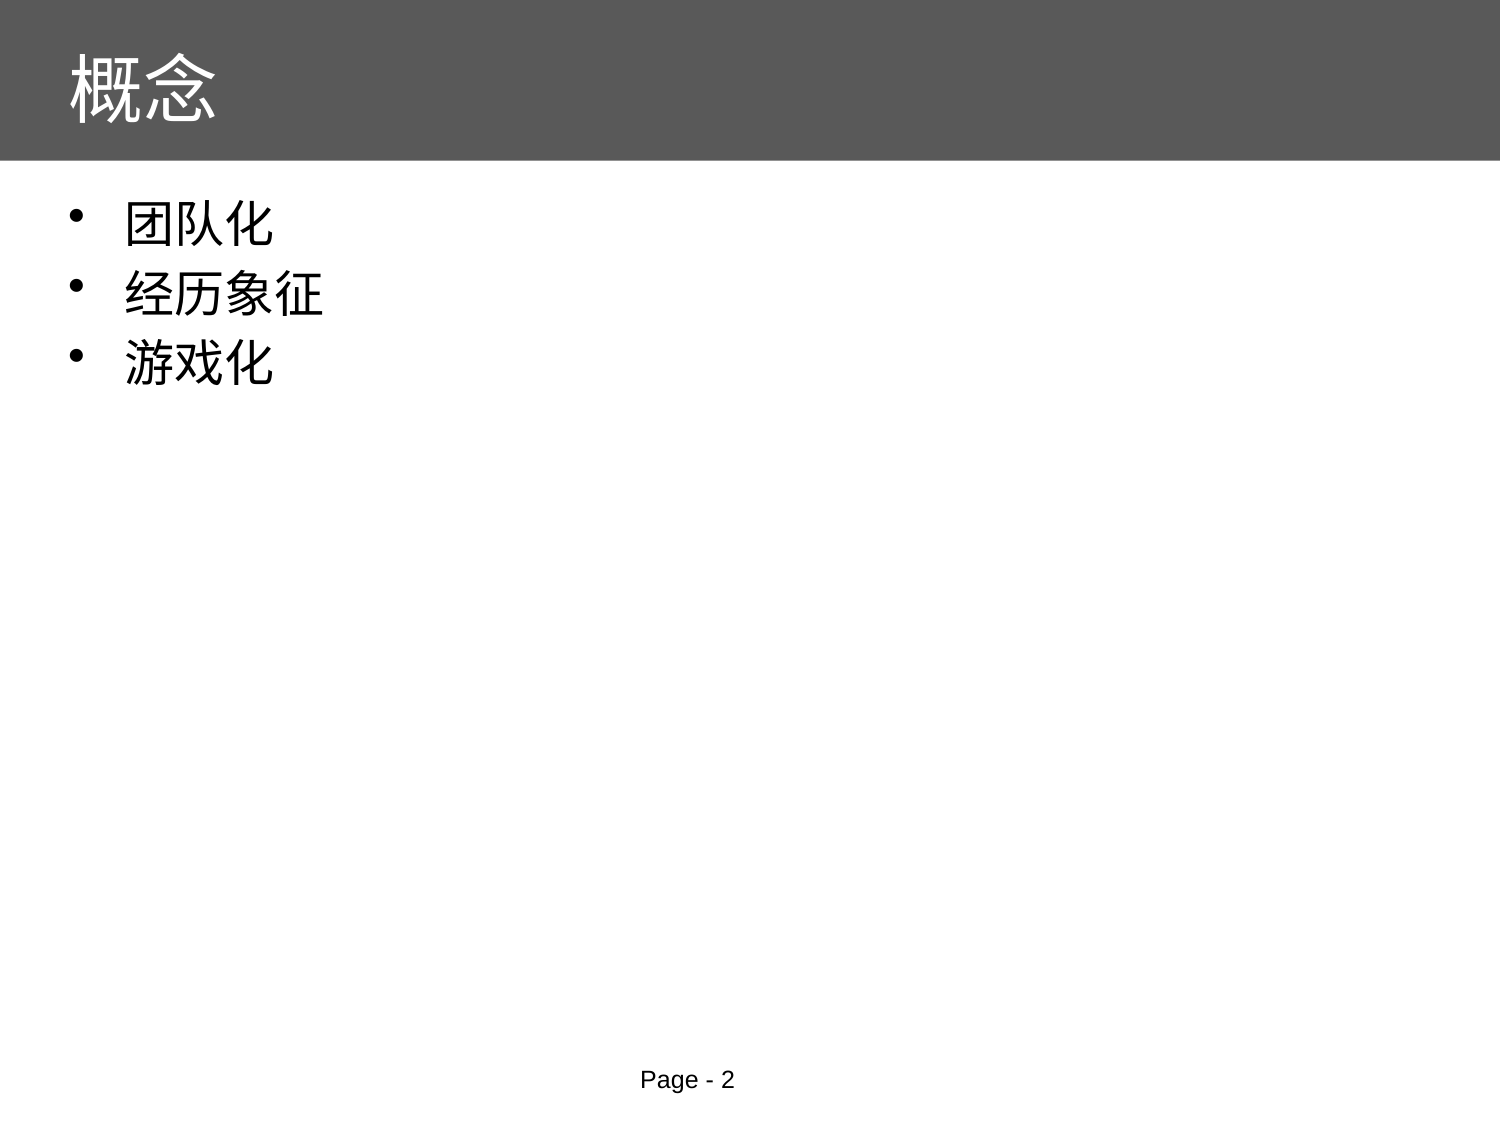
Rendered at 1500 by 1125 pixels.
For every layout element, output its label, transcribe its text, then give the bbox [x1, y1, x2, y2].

title 概念 [52, 37, 1483, 138]
list 团队化 经历象征 游戏化 [52, 184, 1471, 406]
